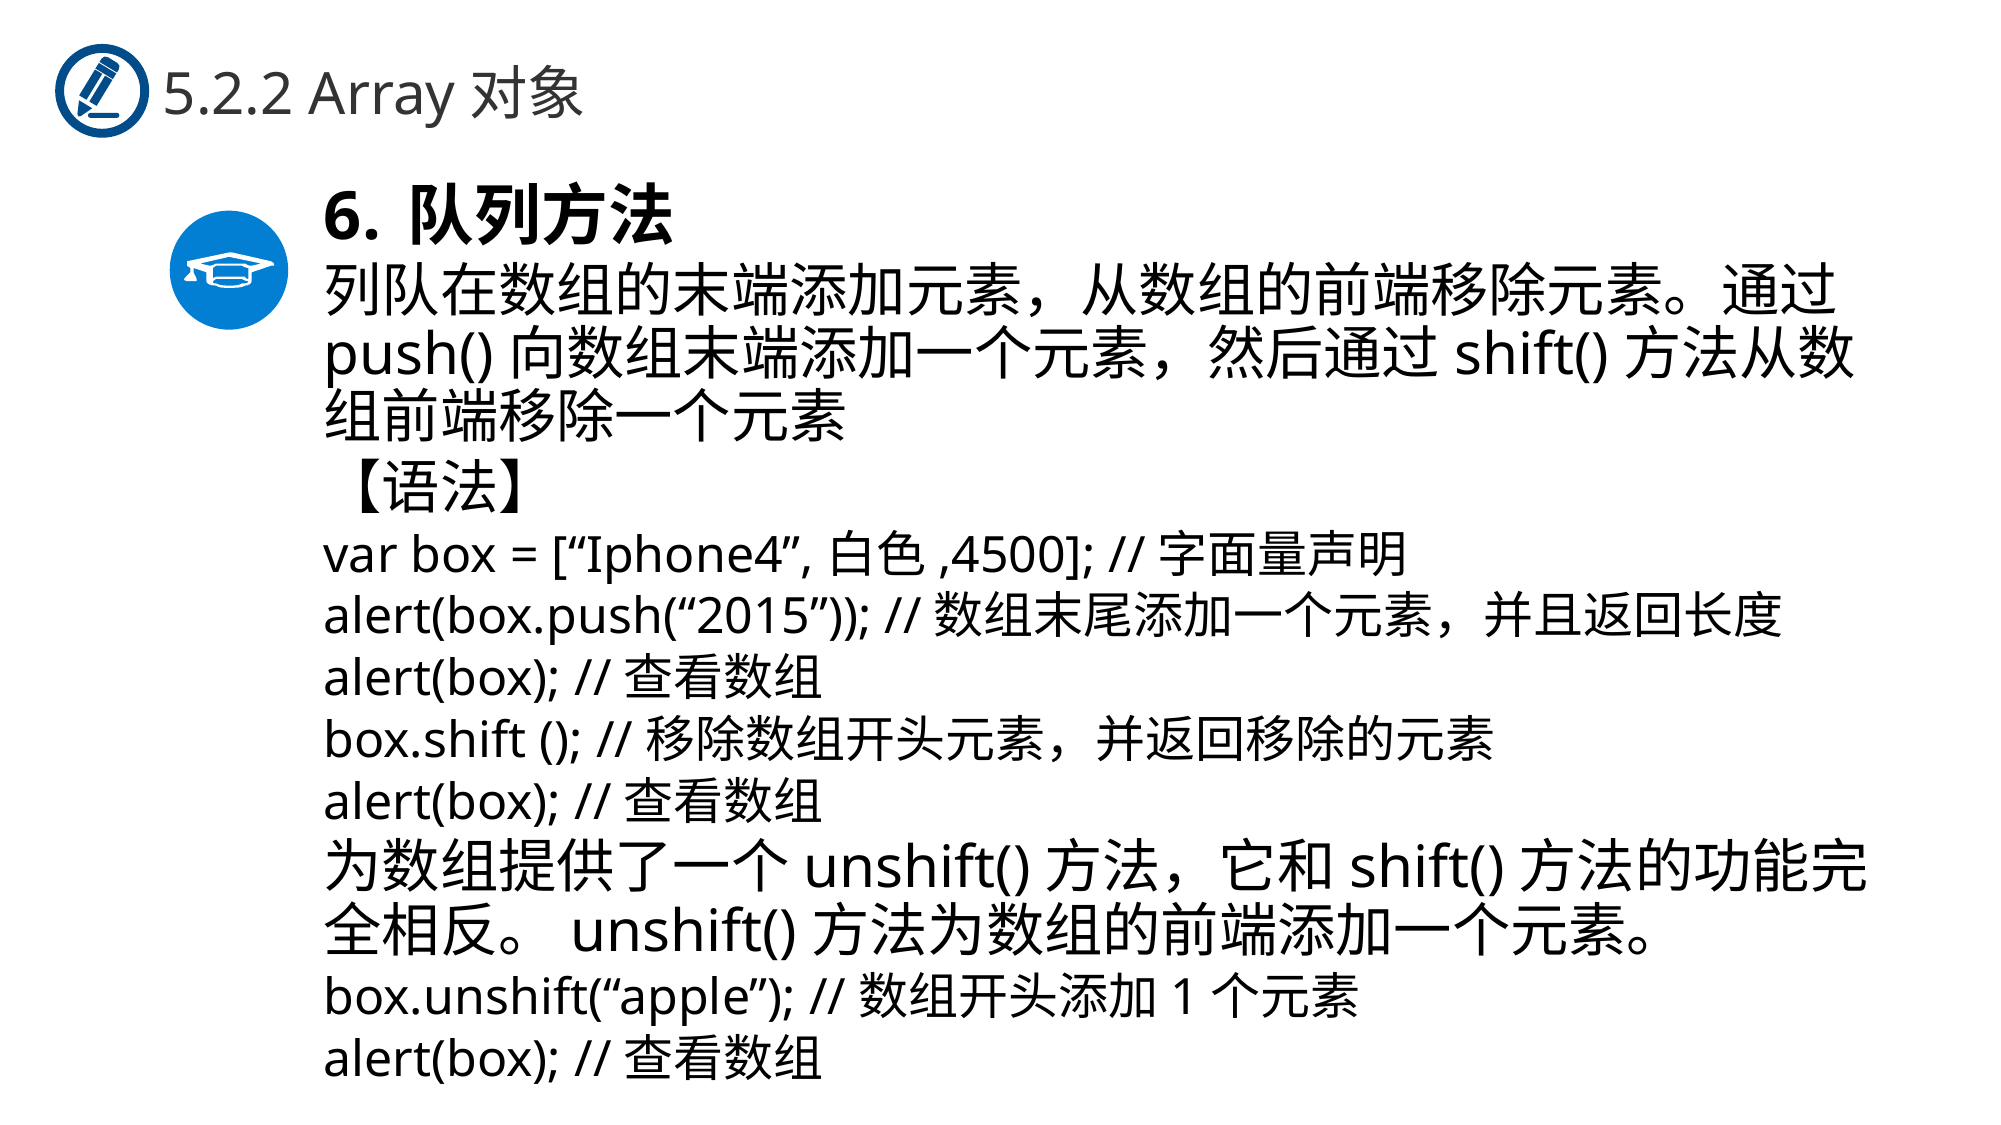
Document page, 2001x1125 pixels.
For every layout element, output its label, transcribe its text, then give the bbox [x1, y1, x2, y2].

text_box [55, 43, 150, 138]
text_box 5.2.2 Array对象 [142, 46, 607, 137]
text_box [169, 181, 1877, 1098]
